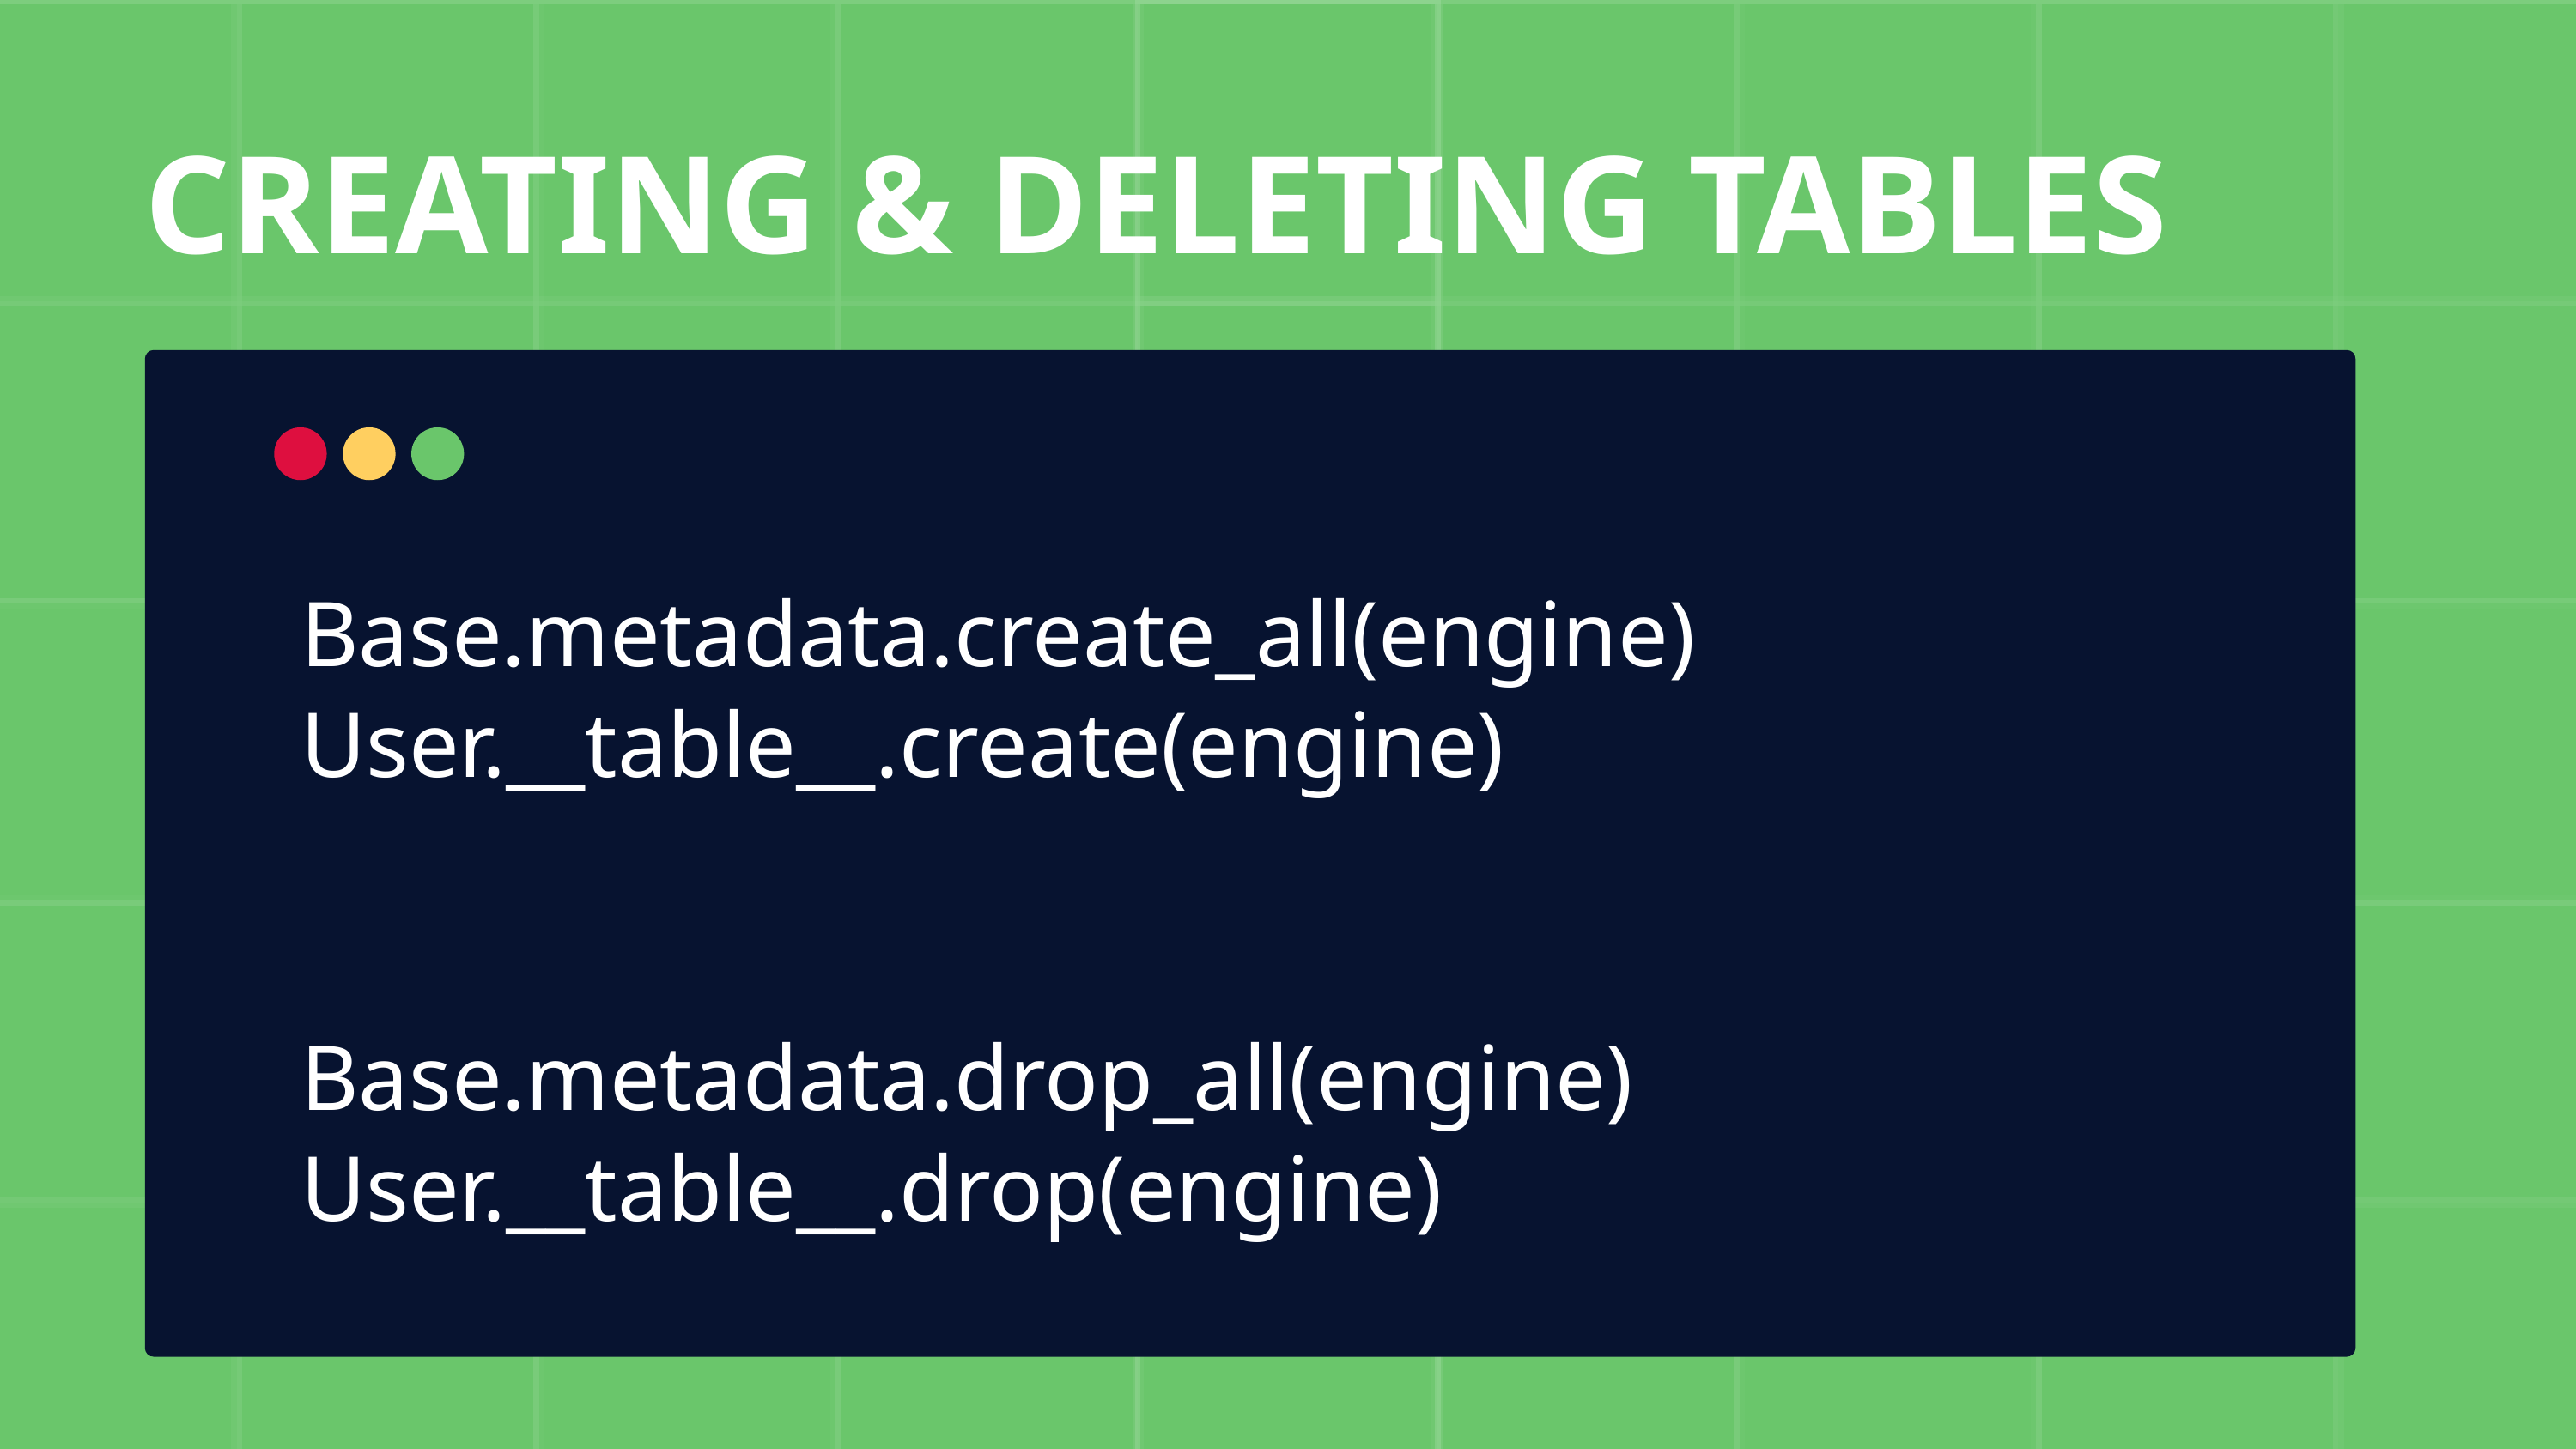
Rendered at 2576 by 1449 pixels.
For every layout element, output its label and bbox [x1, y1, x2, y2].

text_box [343, 427, 396, 481]
text_box [0, 0, 2576, 1449]
text_box [144, 349, 2356, 1357]
text_box [410, 427, 465, 481]
text_box [273, 427, 327, 481]
